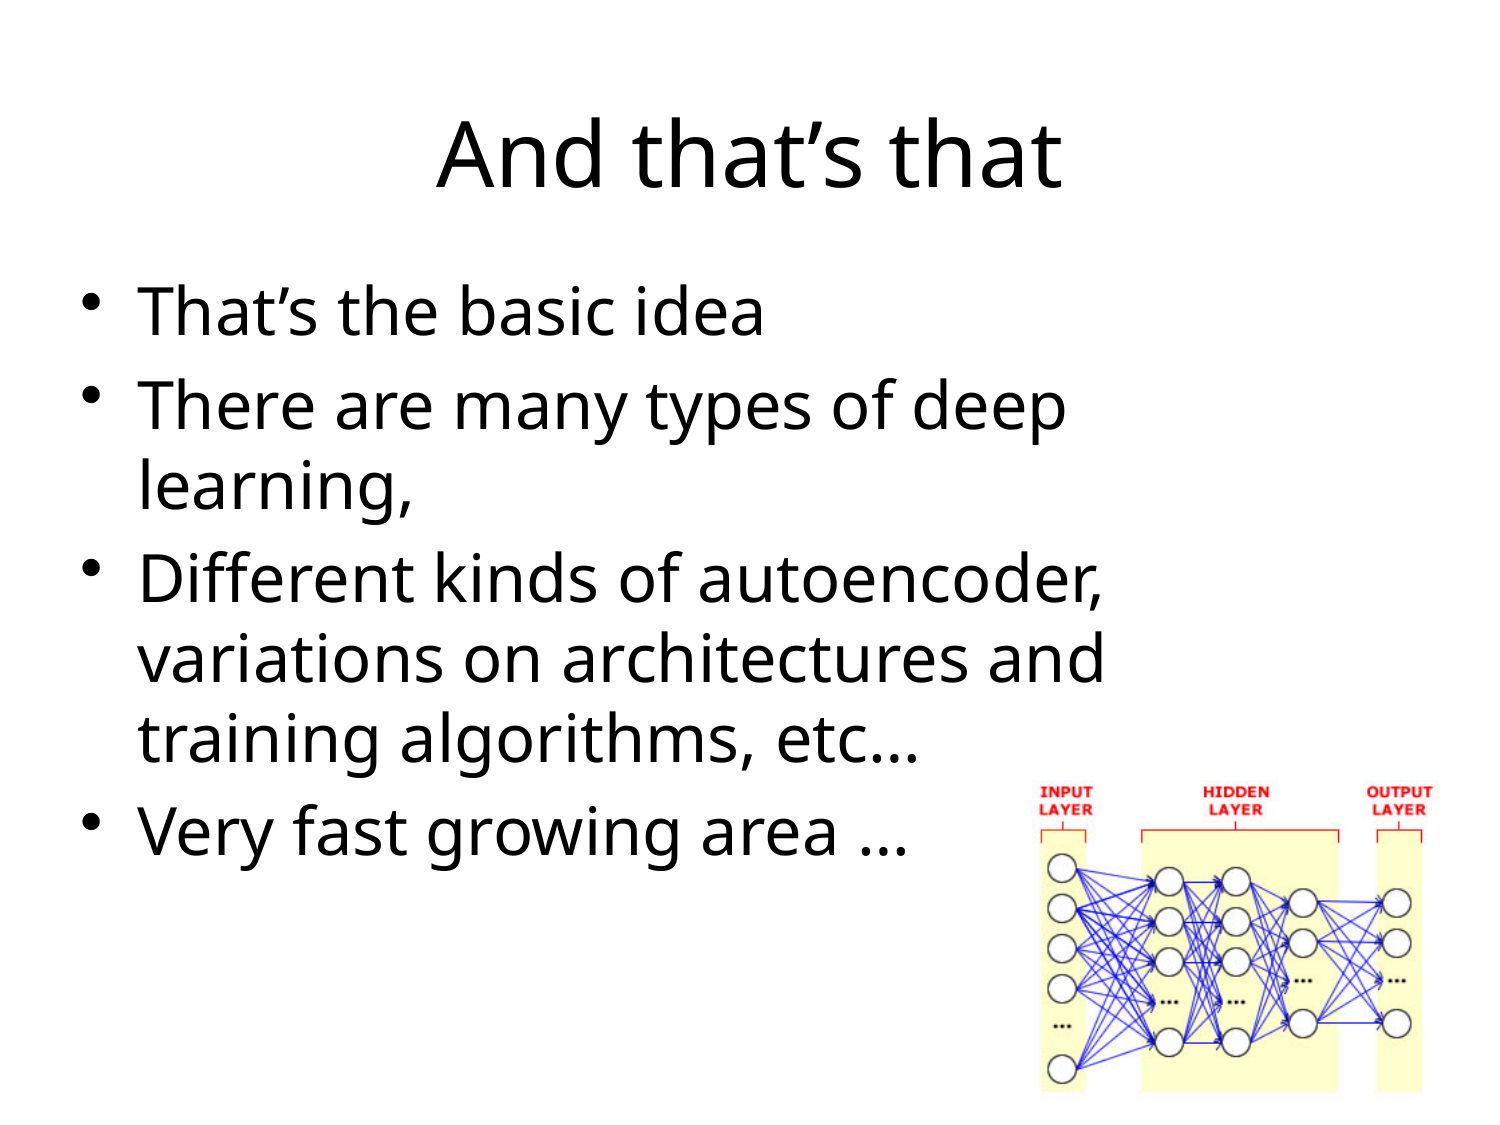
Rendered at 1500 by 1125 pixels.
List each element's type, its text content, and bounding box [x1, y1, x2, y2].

list That’s the basic idea There are many types of deep learning, Different kinds of autoencoder, variations on architectures and training algorithms, etc… Very fast growing area … [65, 261, 1341, 937]
picture [978, 749, 1500, 1101]
title And that’s that [112, 99, 1388, 202]
